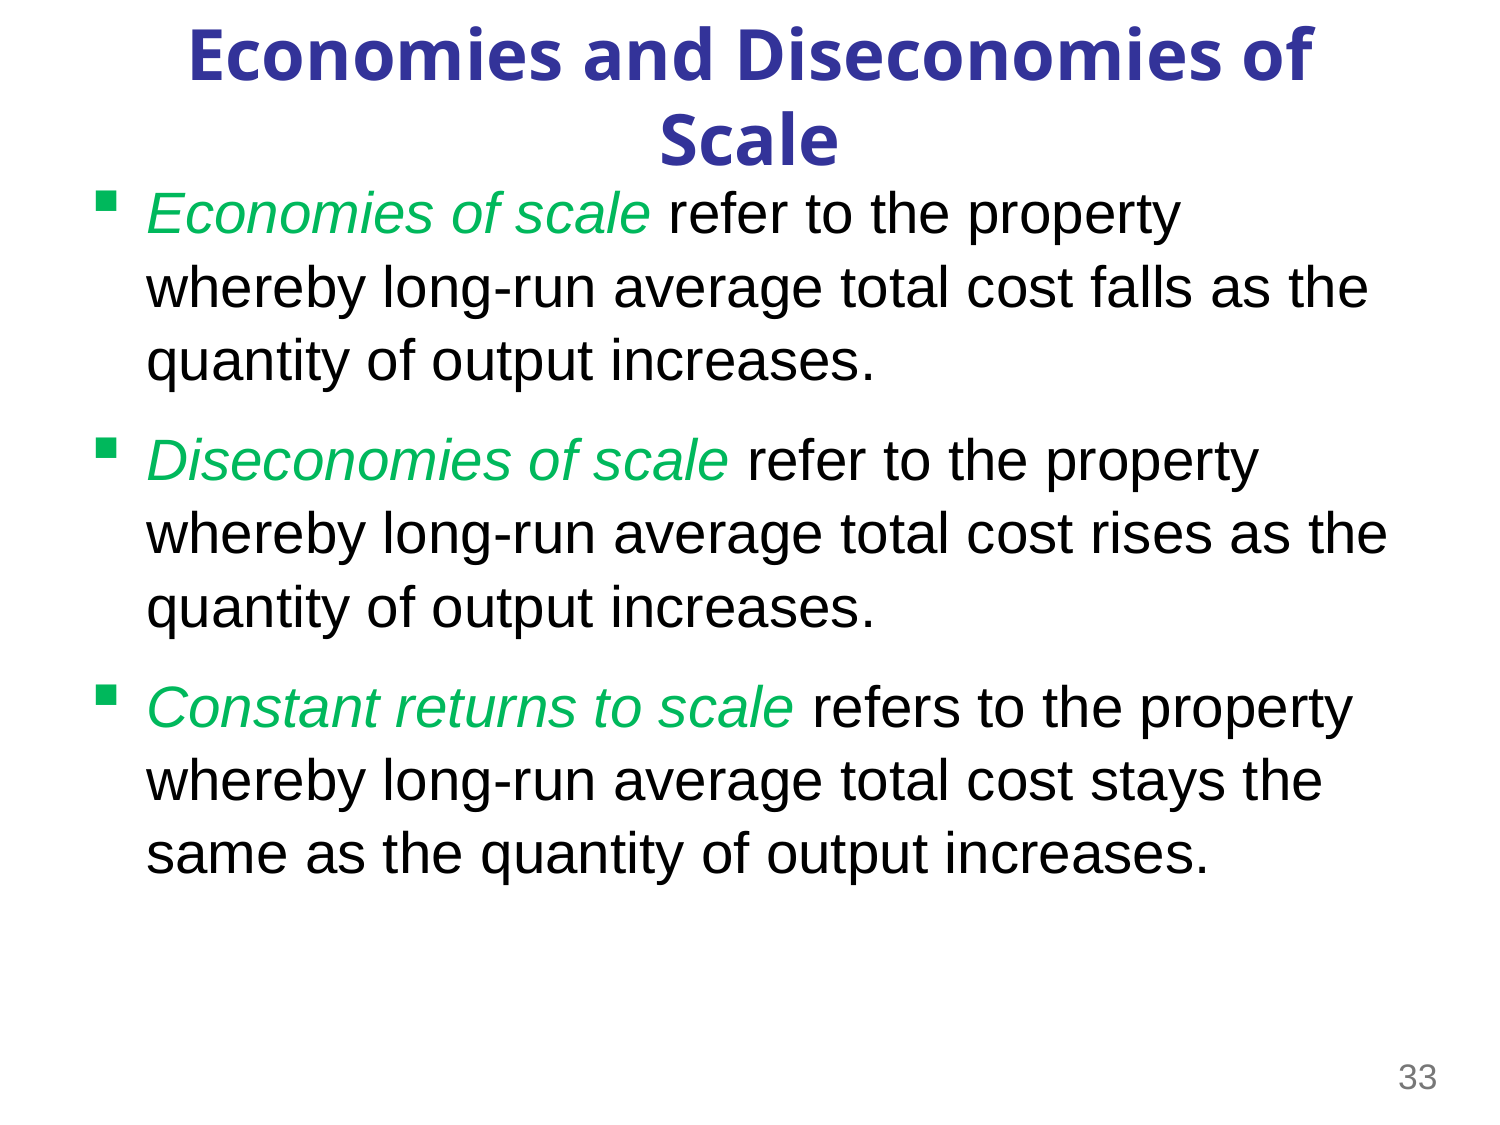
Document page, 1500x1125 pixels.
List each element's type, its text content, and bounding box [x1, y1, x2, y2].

title Economies and Diseconomies of Scale [75, 41, 1425, 148]
list Economies of scale refer to the property whereby long-run average total cost falls as the quantity of output increases. Diseconomies of scale refer to the property whereby long-run average total cost rises as the quantity of output increases. Constant returns to scale refers to the property whereby long-run average total cost stays the same as the quantity of output increases. [75, 164, 1425, 1005]
